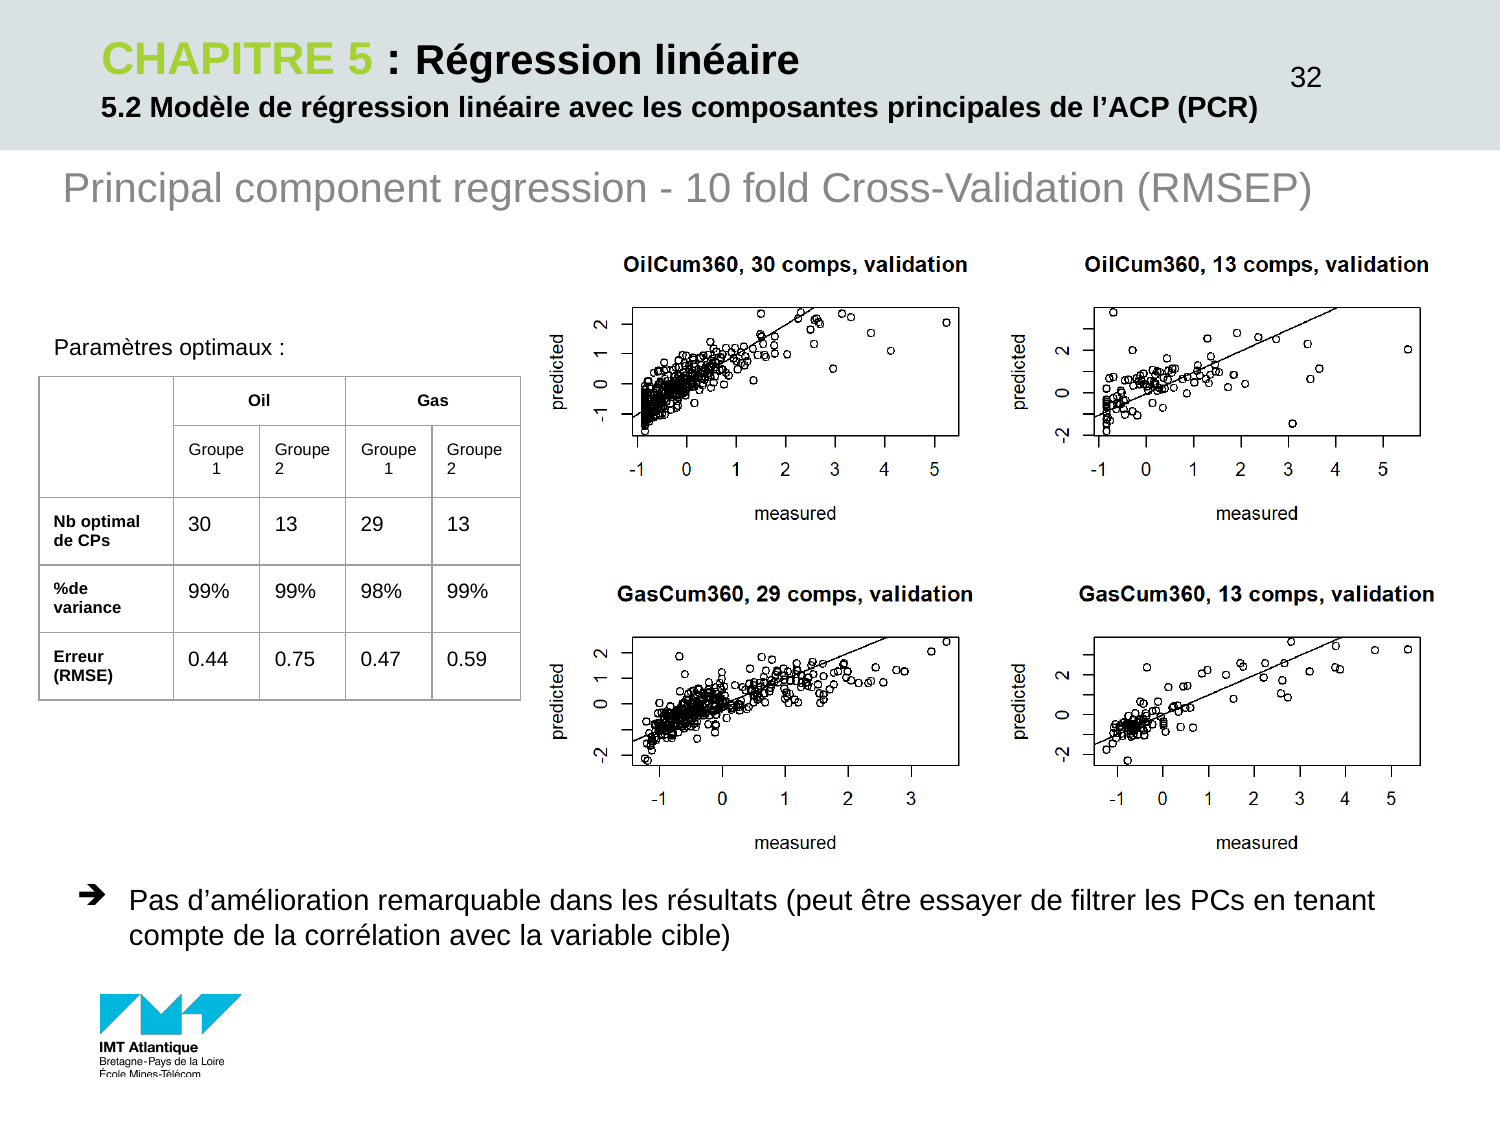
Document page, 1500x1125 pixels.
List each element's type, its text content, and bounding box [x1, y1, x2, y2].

table_cell 13 [260, 498, 345, 564]
table_cell 99% [433, 566, 520, 632]
table_cell 0.47 [346, 633, 431, 699]
table_cell Groupe 1 [346, 426, 431, 497]
table_cell Groupe 2 [260, 426, 345, 497]
table_header Gas [346, 377, 520, 425]
table_header Oil [174, 377, 345, 425]
table_cell Nb optimal de CPs [40, 498, 173, 564]
table_cell 0.59 [433, 633, 520, 699]
text_box Pas d’amélioration remarquable dans les résultats (peut être essayer de filtrer les PCs en tenant compte de la corrélation avec la variable cible) [38, 866, 1466, 982]
text_box Paramètres optimaux : [38, 317, 432, 377]
table_cell Groupe 2 [433, 426, 520, 497]
table_cell 98% [346, 566, 431, 632]
table_cell 29 [346, 498, 431, 564]
title CHAPITRE 5 : Régression linéaire [101, 0, 1252, 85]
table_cell 30 [174, 498, 259, 564]
slide_number ‹#› [1290, 42, 1398, 110]
list 5.2 Modèle de régression linéaire avec les composantes principales de l’ACP (PCR) [100, 88, 1344, 150]
table_cell Erreur (RMSE) [40, 633, 173, 699]
table_cell Groupe1 [174, 426, 259, 497]
table_cell 99% [174, 566, 259, 632]
table_header [40, 377, 173, 497]
table_cell 99% [260, 566, 345, 632]
list Principal component regression - 10 fold Cross-Validation (RMSEP) [47, 145, 1344, 205]
picture [100, 994, 241, 1077]
table_cell 0.75 [260, 633, 345, 699]
picture [543, 218, 1466, 878]
table_cell %de variance [40, 566, 173, 632]
table_cell 13 [433, 498, 520, 564]
table_cell 0.44 [174, 633, 259, 699]
